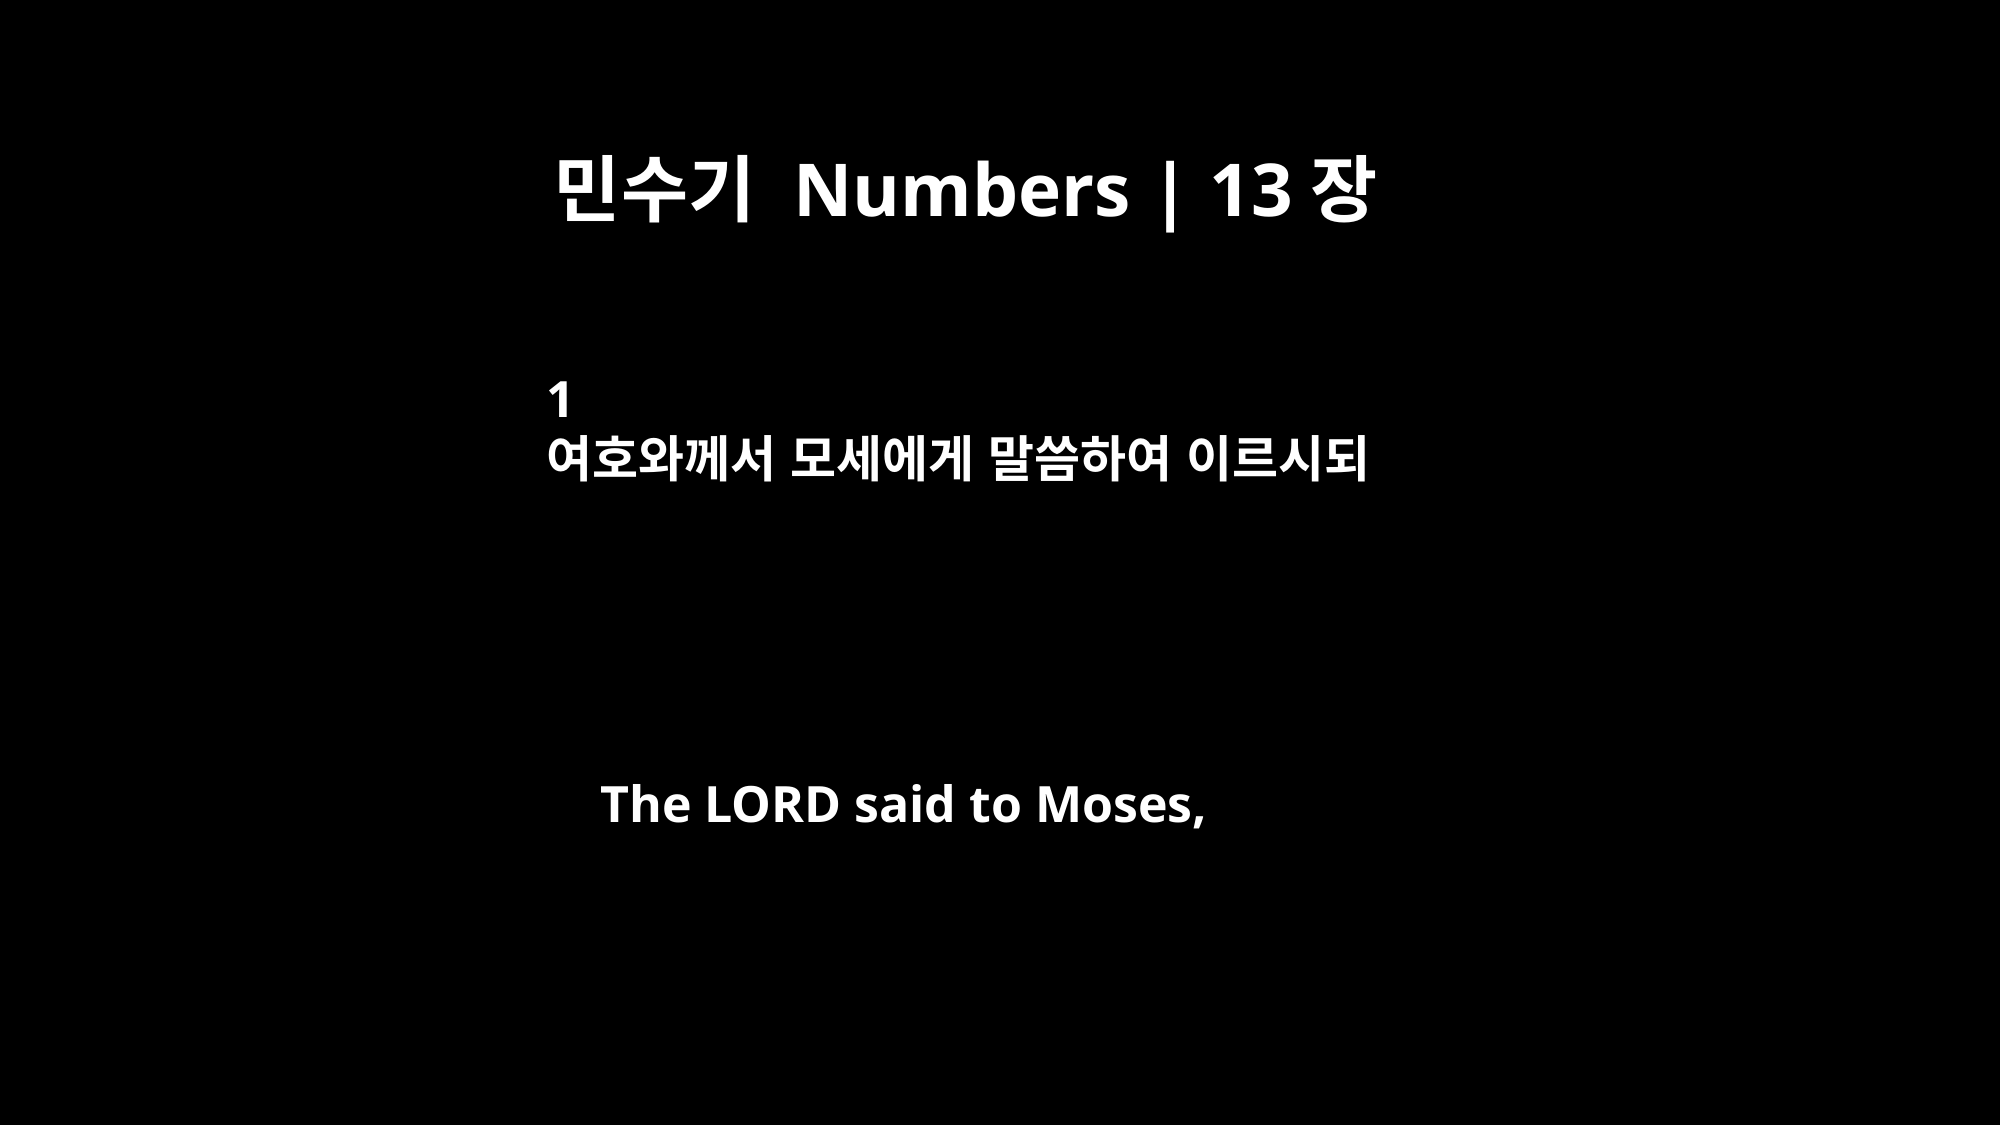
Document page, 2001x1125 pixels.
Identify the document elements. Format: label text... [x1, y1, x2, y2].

text_box The LORD said to Moses, [585, 764, 1222, 840]
text_box 1 여호와께서 모세에게 말씀하여 이르시되 [531, 359, 1386, 495]
text_box 민수기 Numbers | 13장 [538, 136, 1393, 239]
